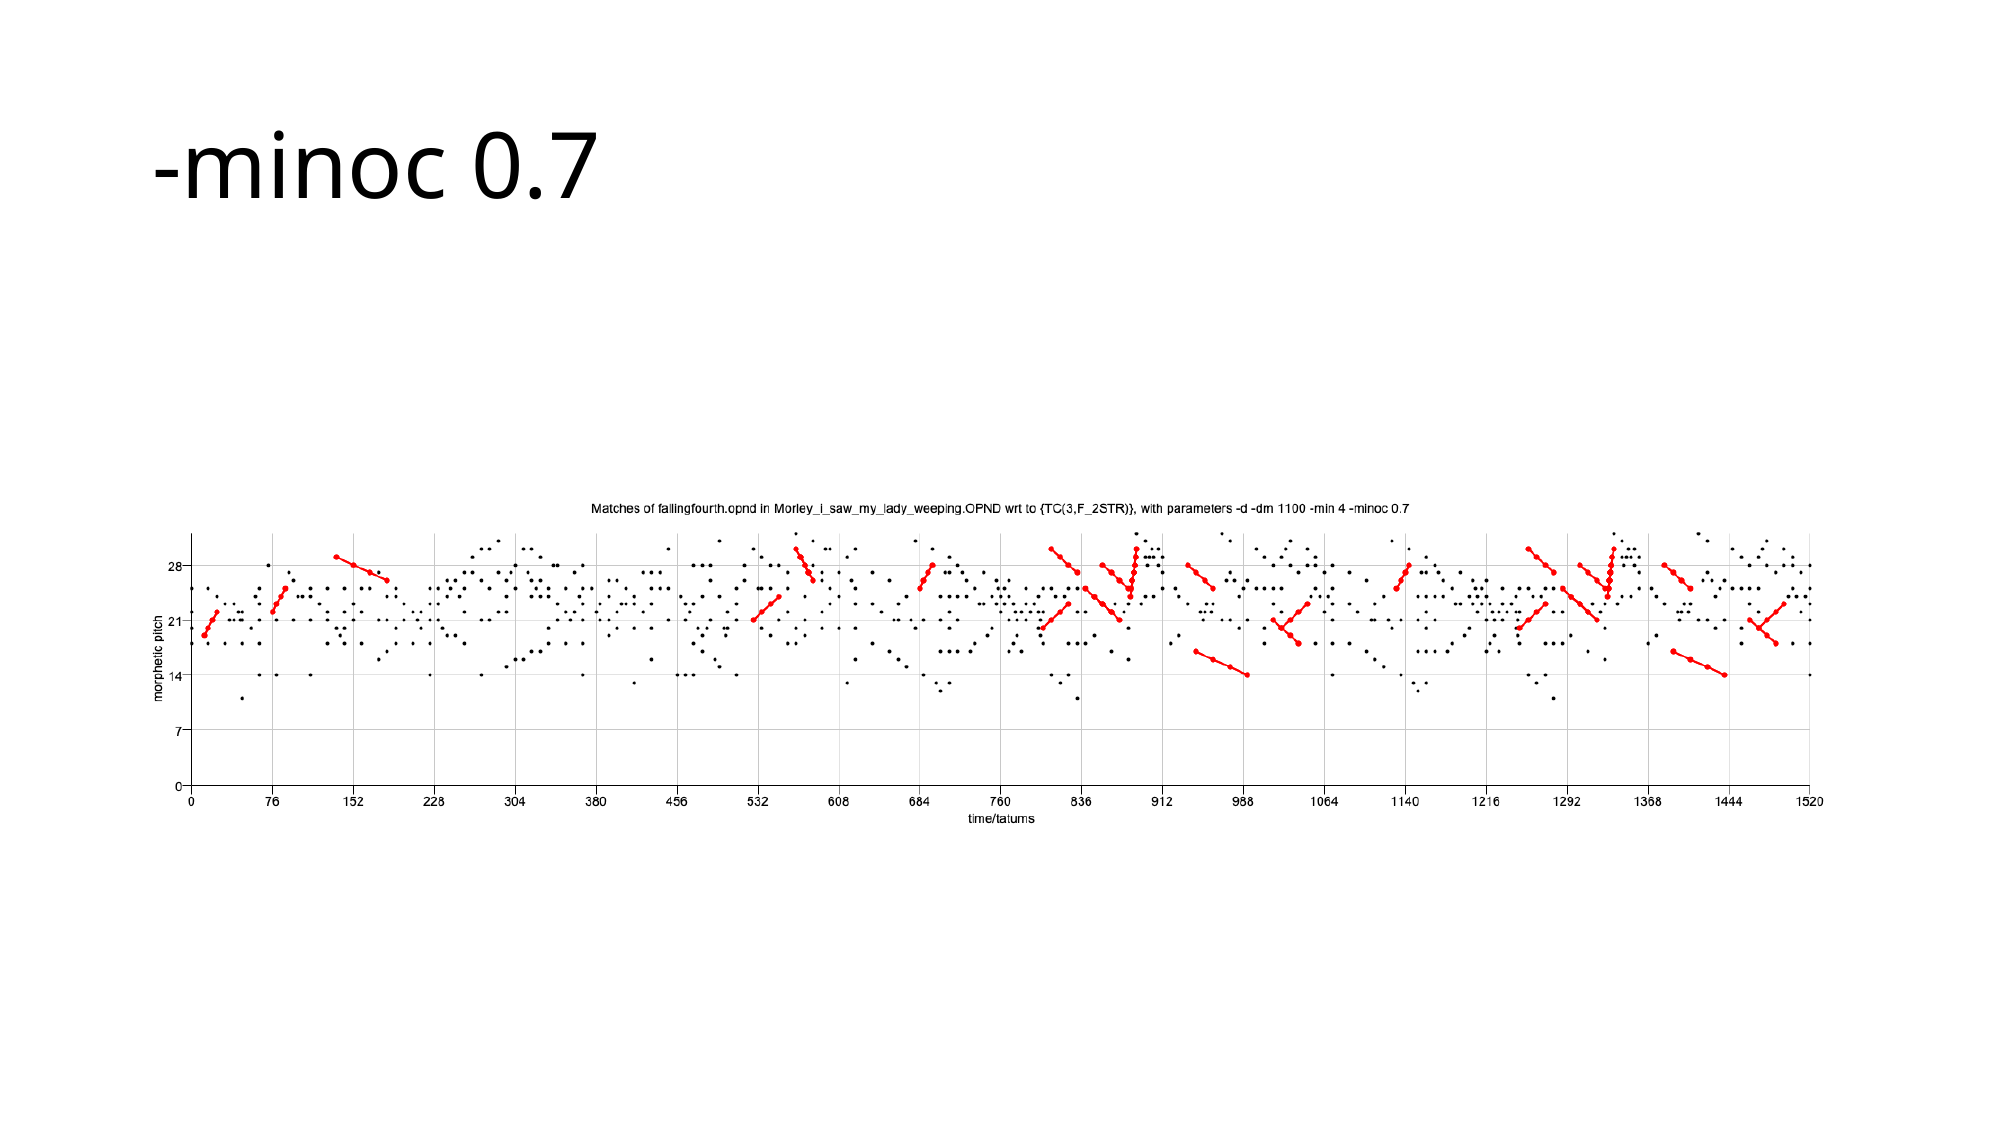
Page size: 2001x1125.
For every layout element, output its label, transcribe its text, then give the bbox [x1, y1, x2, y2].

title -minoc 0.7 [137, 59, 1863, 278]
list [136, 478, 1863, 834]
